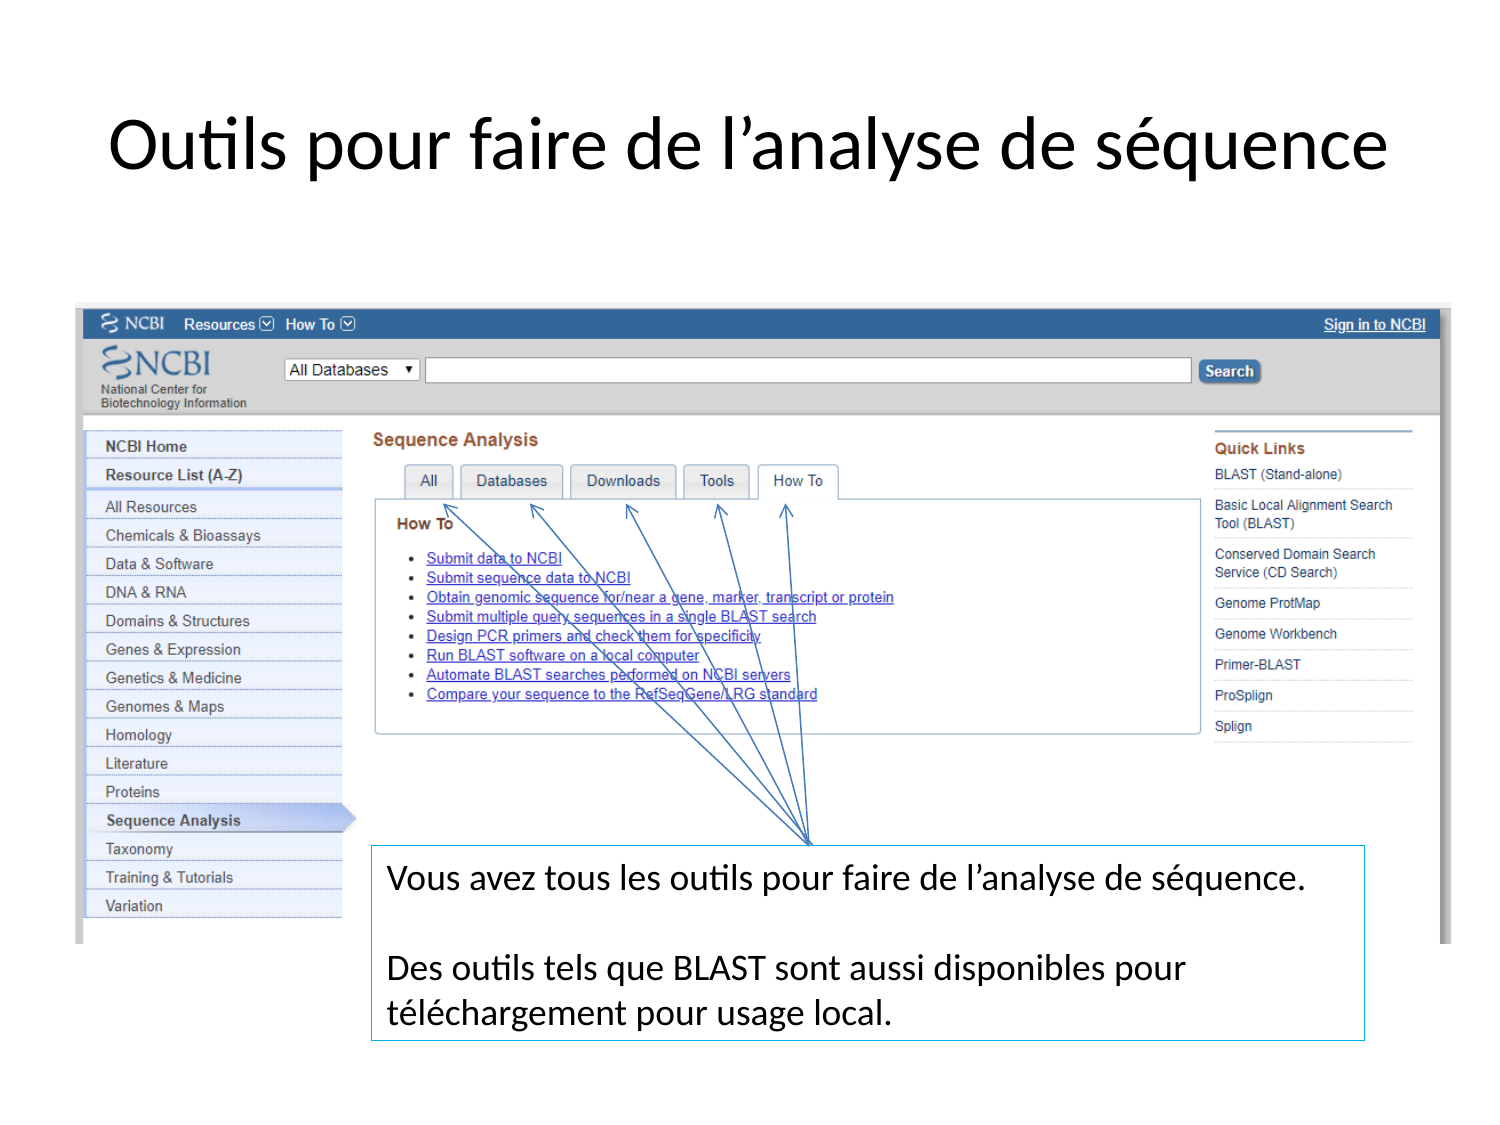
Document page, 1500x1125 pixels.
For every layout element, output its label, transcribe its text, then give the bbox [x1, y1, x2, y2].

text_box Vous avez tous les outils pour faire de l’analyse de séquence. Des outils tels que BLAST sont aussi disponibles pour téléchargement pour usage local. [371, 951, 1365, 1041]
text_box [442, 503, 527, 847]
title Outils pour faire de l’analyse de séquence [75, 45, 1425, 233]
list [75, 302, 1452, 944]
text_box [529, 503, 814, 847]
